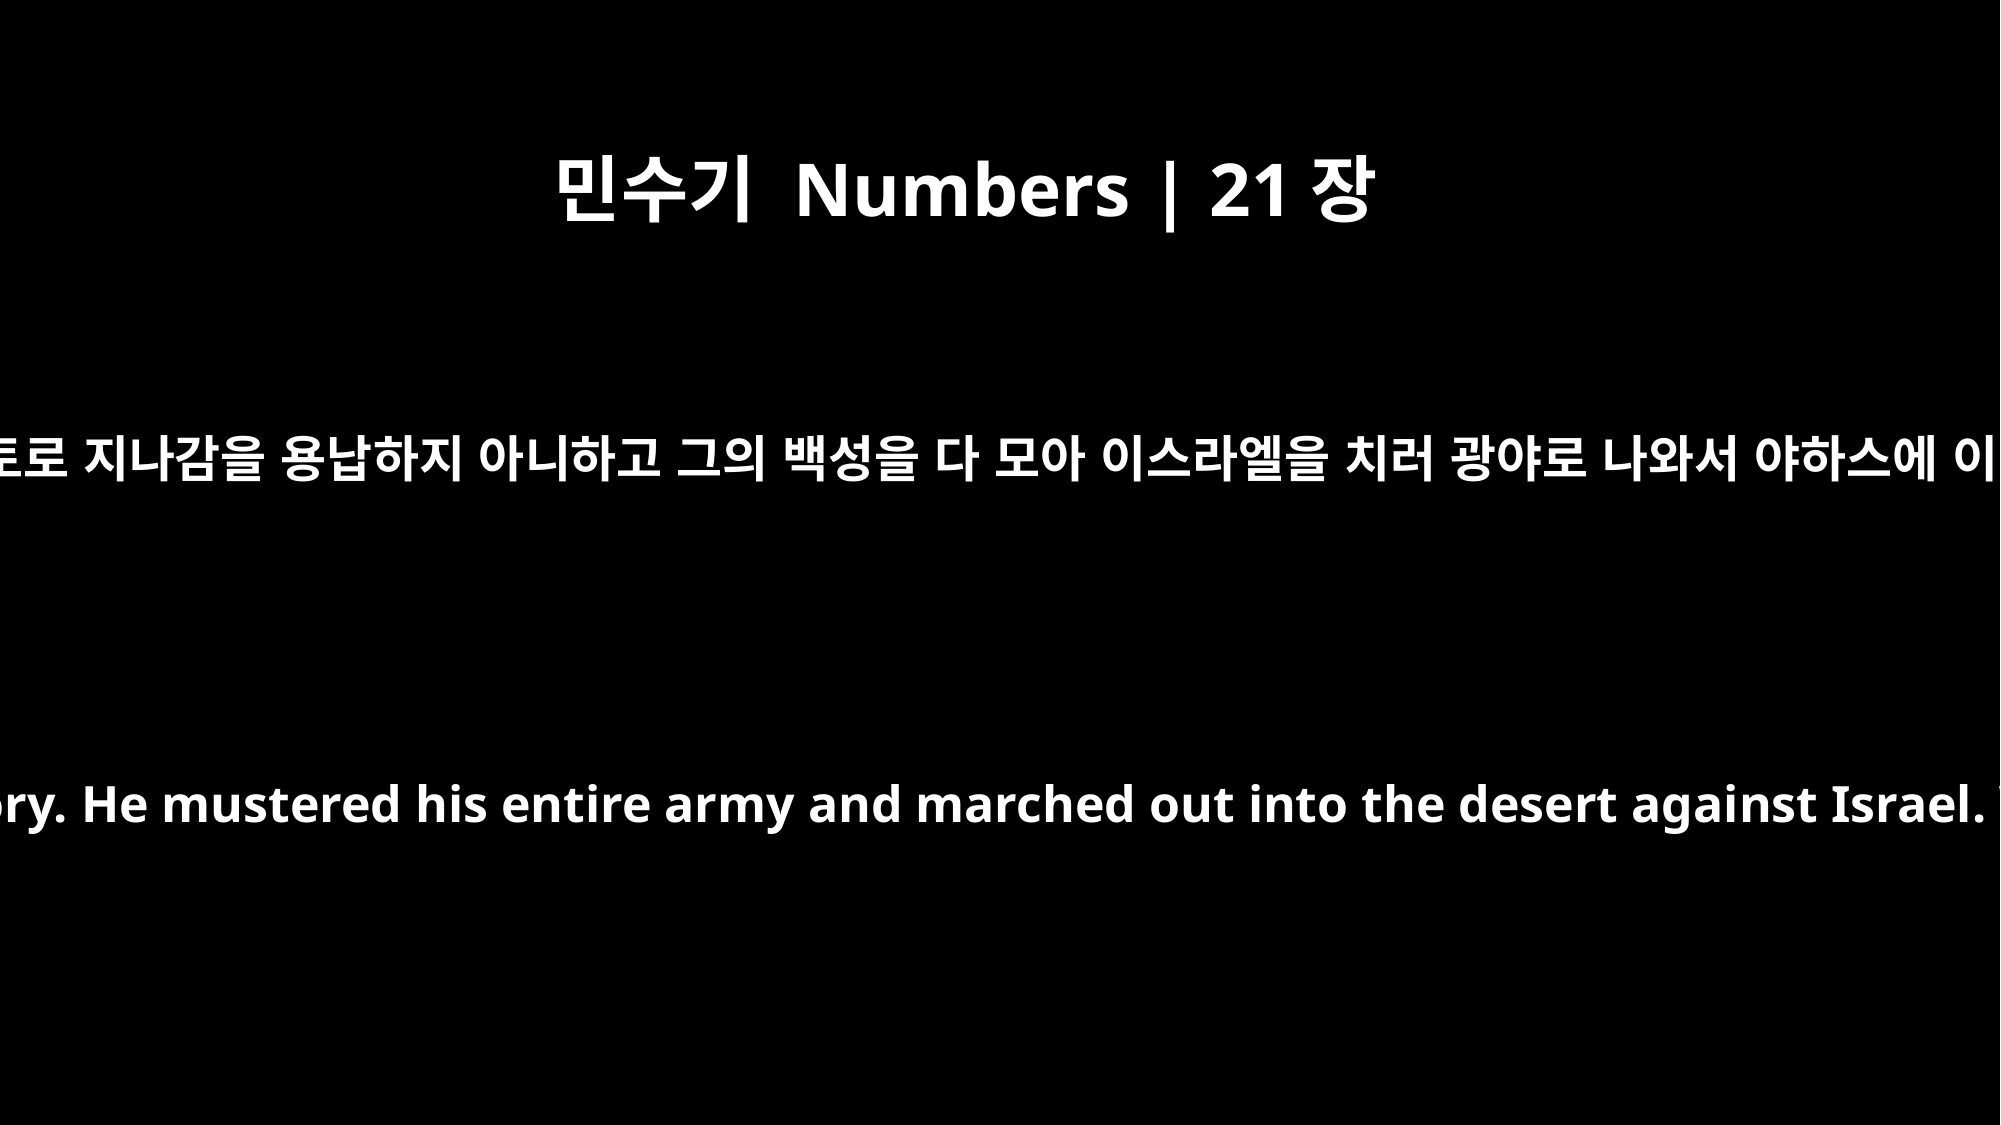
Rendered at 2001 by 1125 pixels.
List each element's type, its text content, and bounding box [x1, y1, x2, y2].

text_box 23 시혼이 이스라엘이 자기 영토로 지나감을 용납하지 아니하고 그의 백성을 다 모아 이스라엘을 치러 광야로 나와서 야하스에 이르러 이스라엘을 치므로 [0, 359, 2000, 495]
text_box 민수기 Numbers | 21장 [538, 136, 1393, 239]
text_box But Sihon would not let Israel pass through his territory. He mustered his entire army and marched out into the desert against Israel. When he reached Jahaz, he fought with Israel. [0, 764, 2000, 840]
